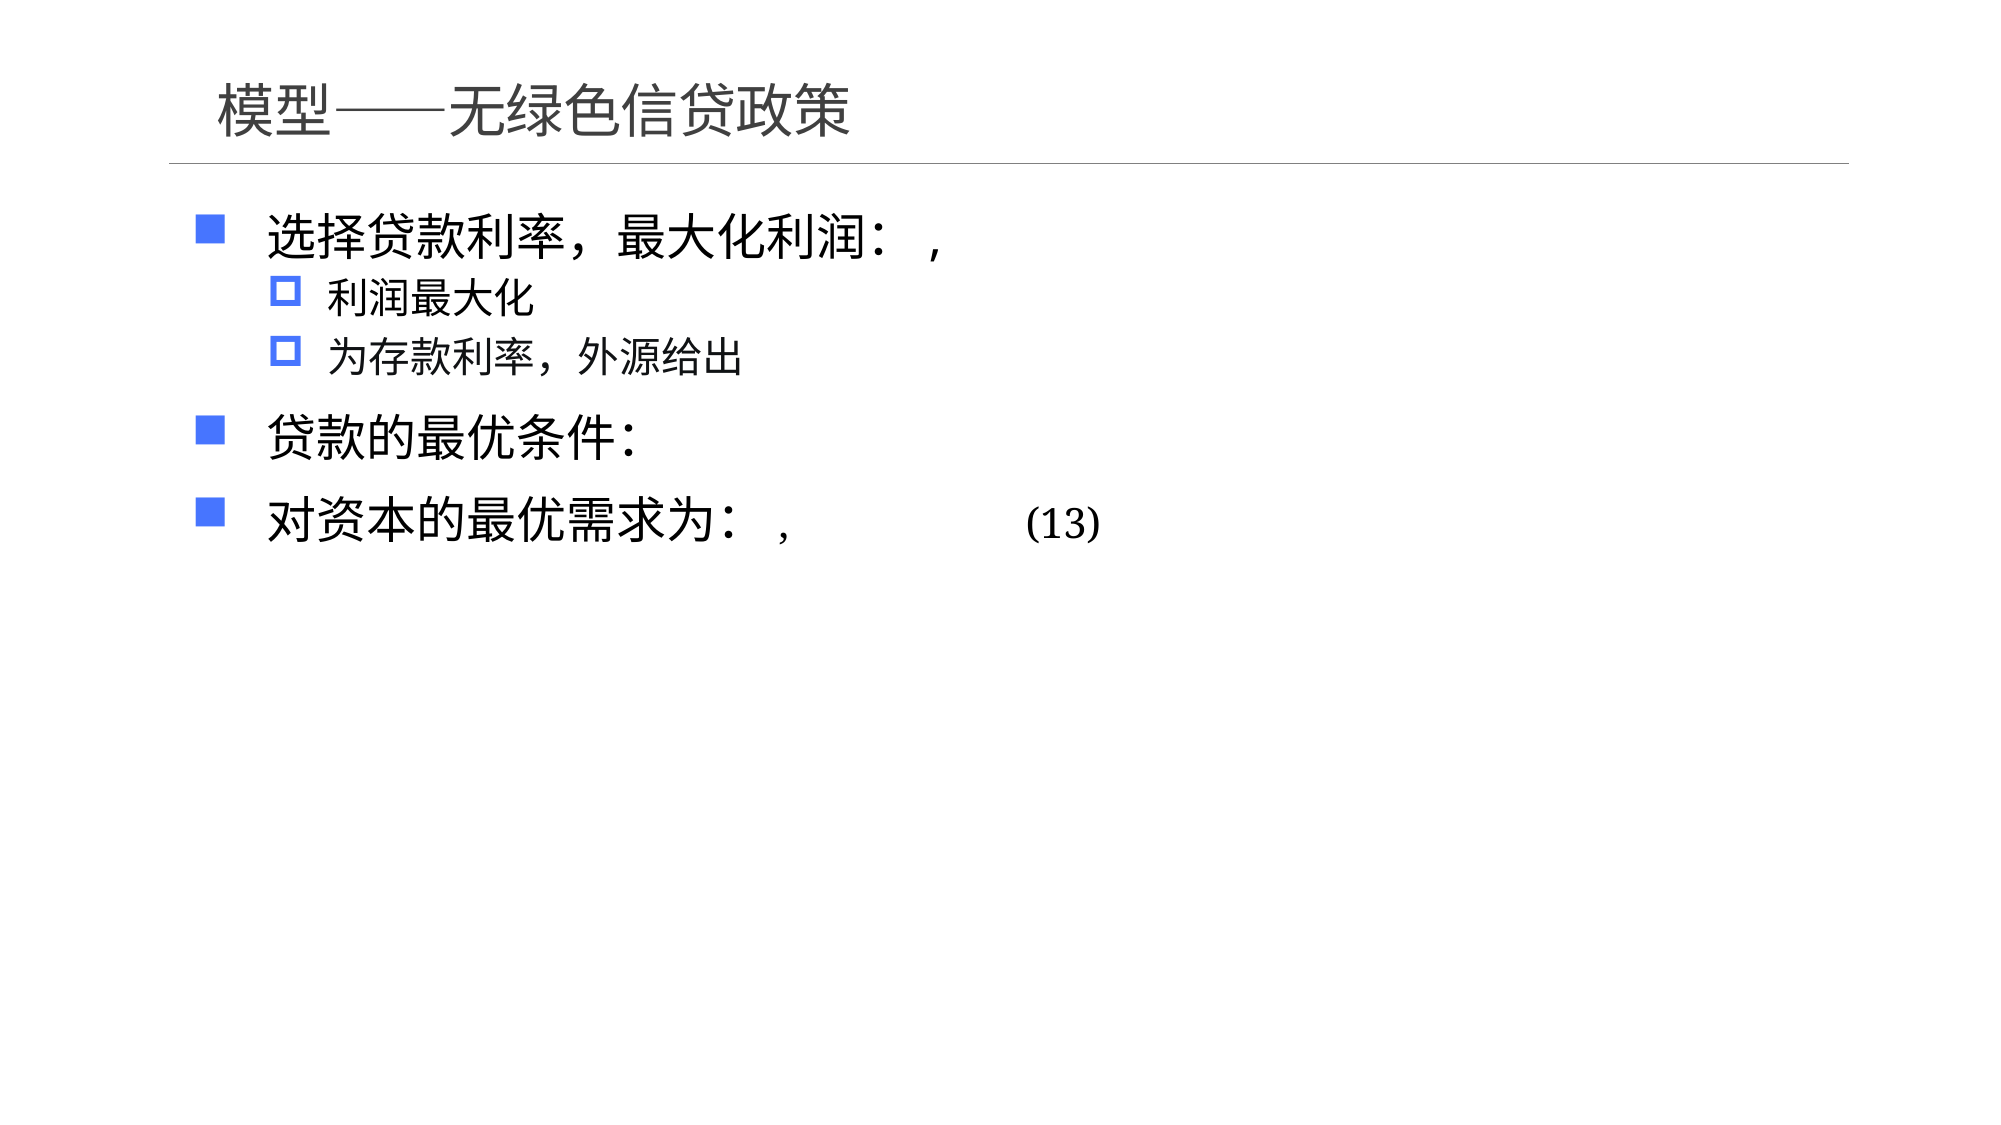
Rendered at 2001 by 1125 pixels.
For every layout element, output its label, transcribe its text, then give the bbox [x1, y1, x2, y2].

title 模型——无绿色信贷政策 [201, 35, 1852, 152]
